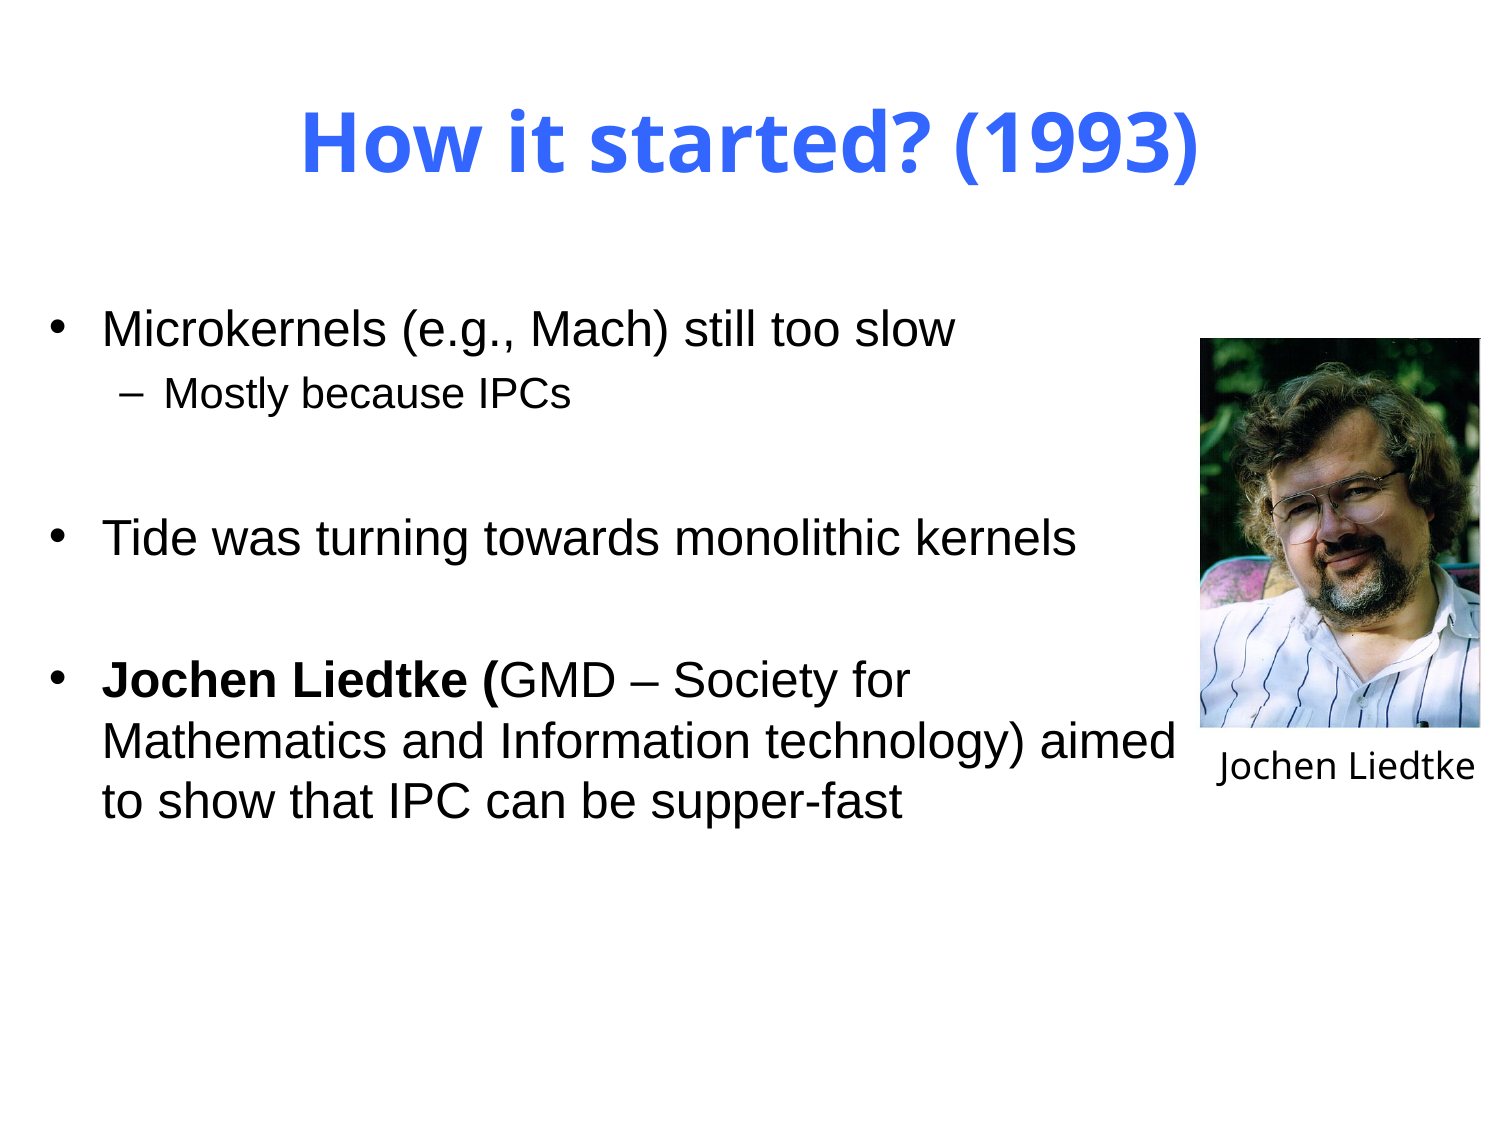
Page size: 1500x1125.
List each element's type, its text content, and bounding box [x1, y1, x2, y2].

text_box Jochen Liedtke [1204, 734, 1500, 794]
title How it started? (1993) [75, 45, 1425, 233]
picture [1195, 338, 1482, 735]
list Microkernels (e.g., Mach) still too slow Mostly because IPCs Tide was turning towards monolithic kernels Jochen Liedtke (GMD – Society for Mathematics and Information technology) aimed to show that IPC can be supper-fast [33, 288, 1196, 845]
